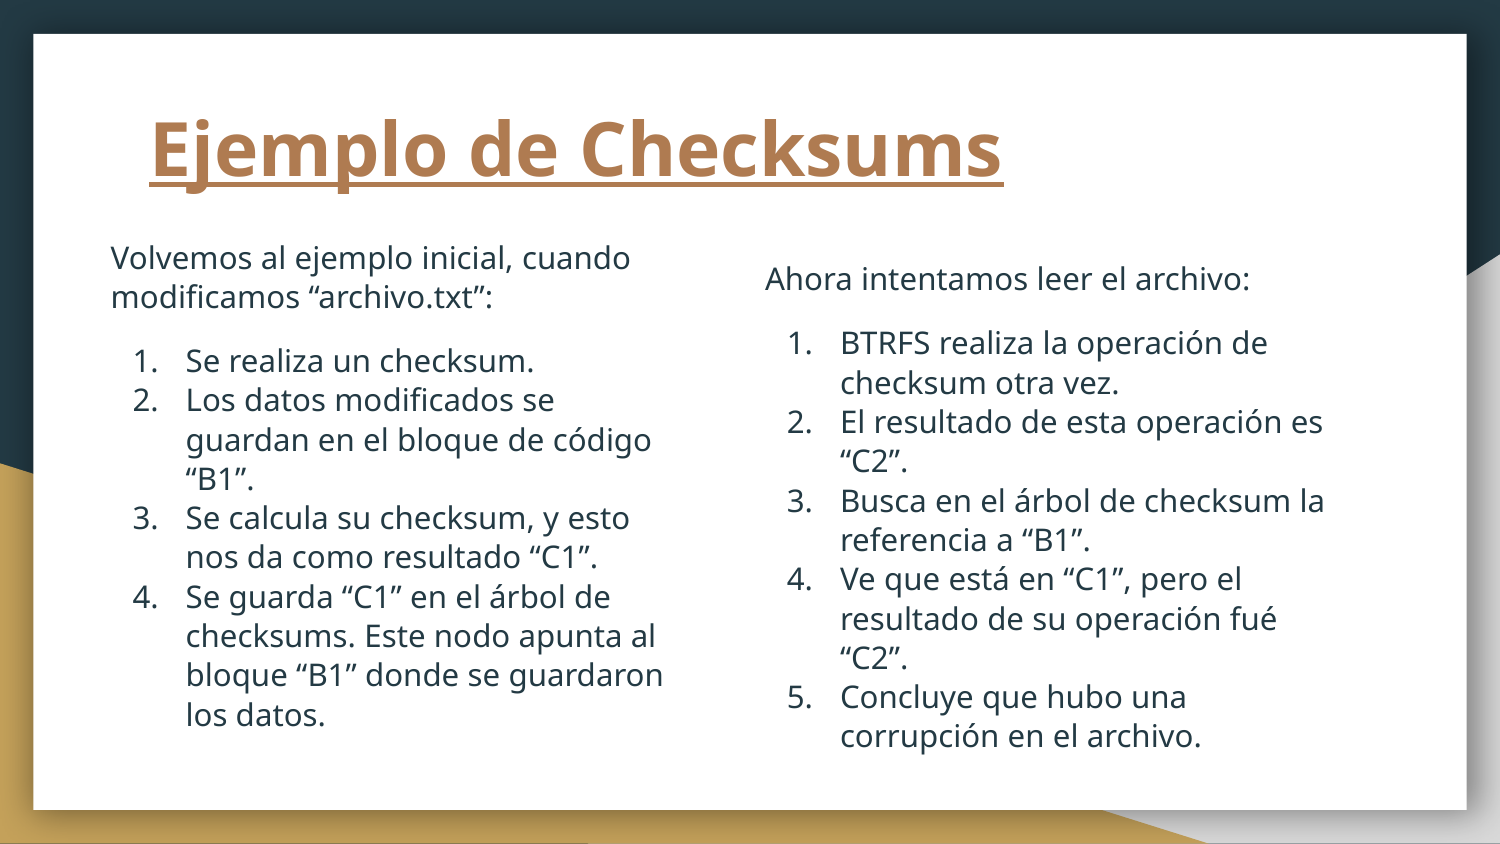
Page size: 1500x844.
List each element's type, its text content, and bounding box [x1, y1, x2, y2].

list Ahora intentamos leer el archivo: BTRFS realiza la operación de checksum otra vez. El resultado de esta operación es “C2”. Busca en el árbol de checksum la referencia a “B1”. Ve que está en “C1”, pero el resultado de su operación fué “C2”. Concluye que hubo una corrupción en el archivo. [750, 242, 1355, 645]
list Volvemos al ejemplo inicial, cuando modificamos “archivo.txt”: Se realiza un checksum. Los datos modificados se guardan en el bloque de código “B1”. Se calcula su checksum, y esto nos da como resultado “C1”. Se guarda “C1” en el árbol de checksums. Este nodo apunta al bloque “B1” donde se guardaron los datos. [95, 221, 701, 623]
title Ejemplo de Checksums [134, 86, 1366, 243]
